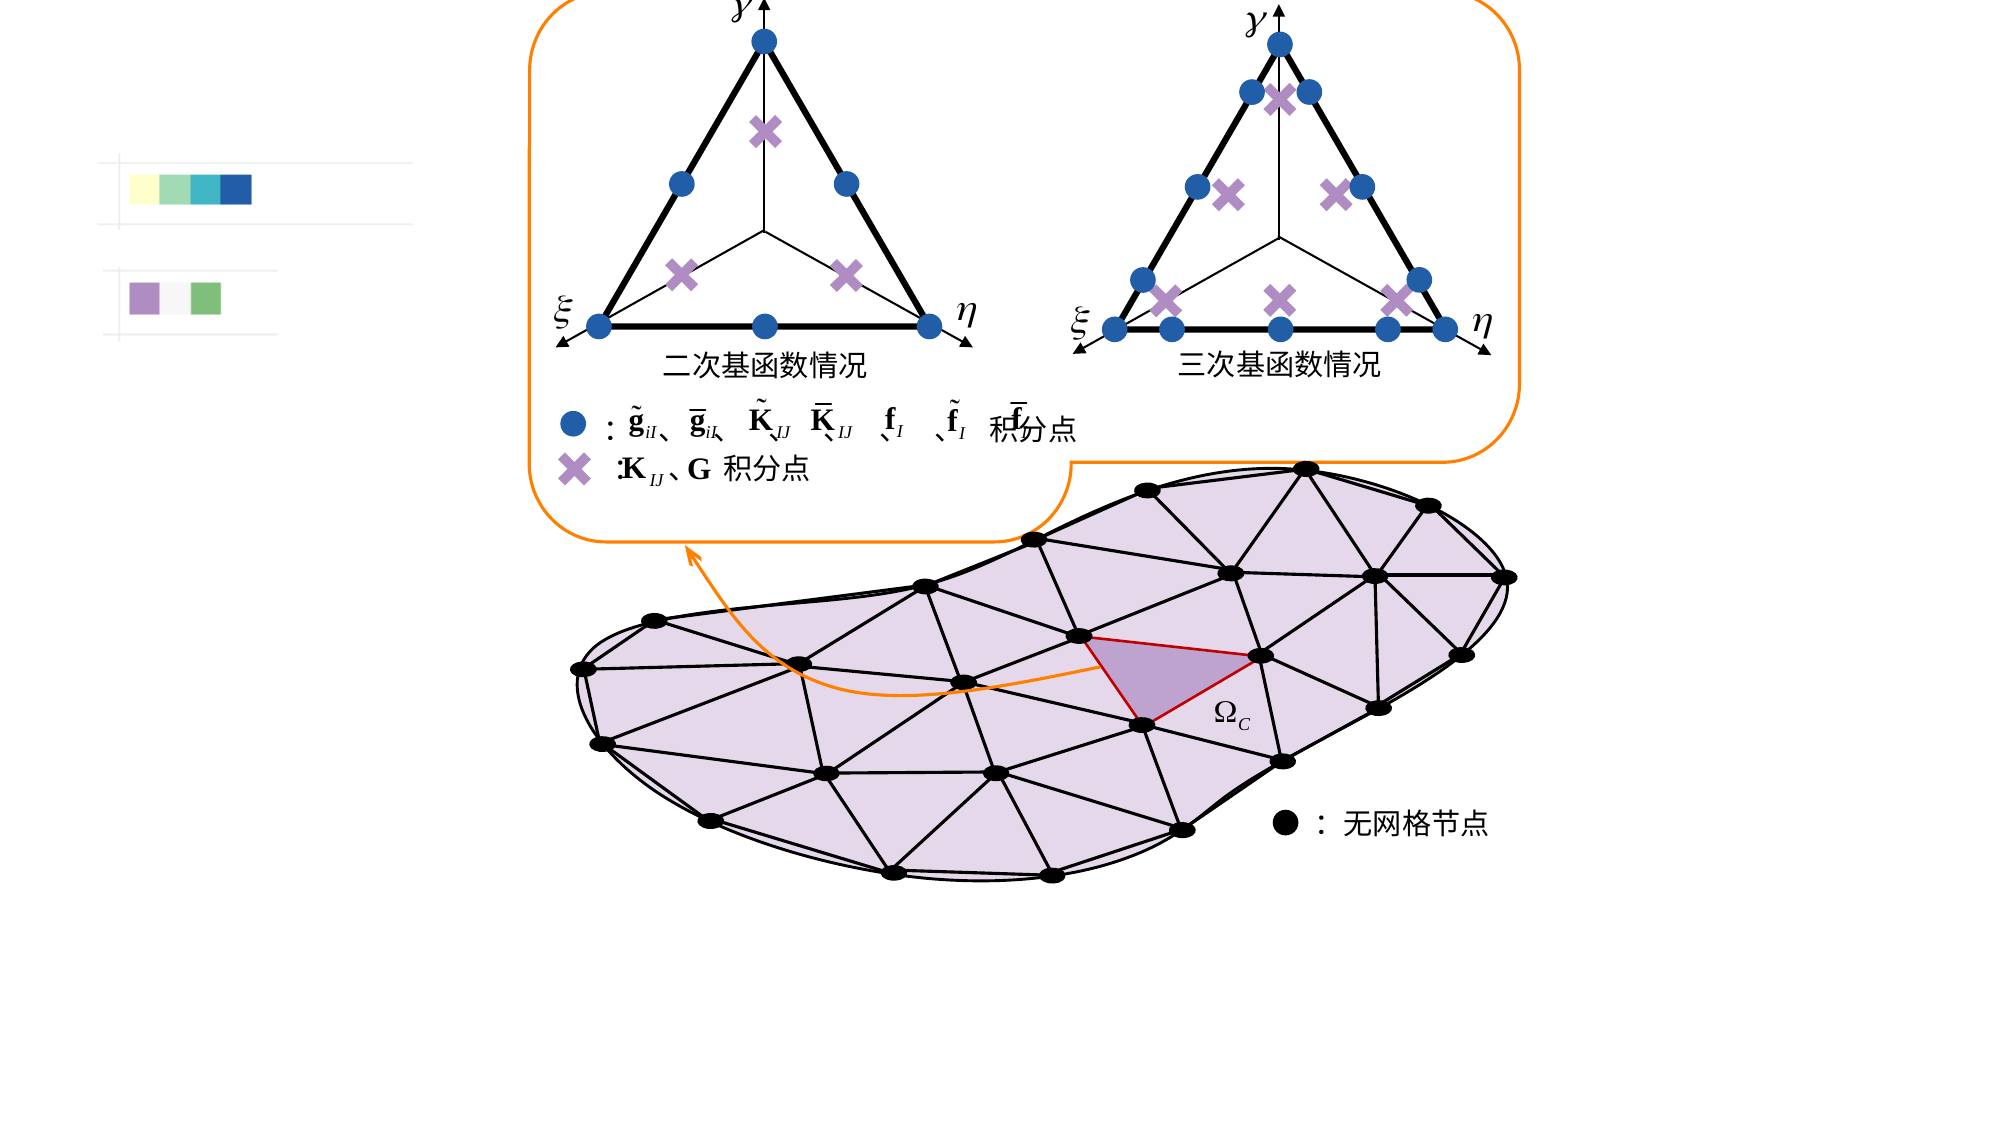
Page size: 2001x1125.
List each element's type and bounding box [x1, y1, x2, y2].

text_box [529, 0, 1522, 887]
picture [103, 267, 278, 342]
picture [97, 153, 413, 230]
